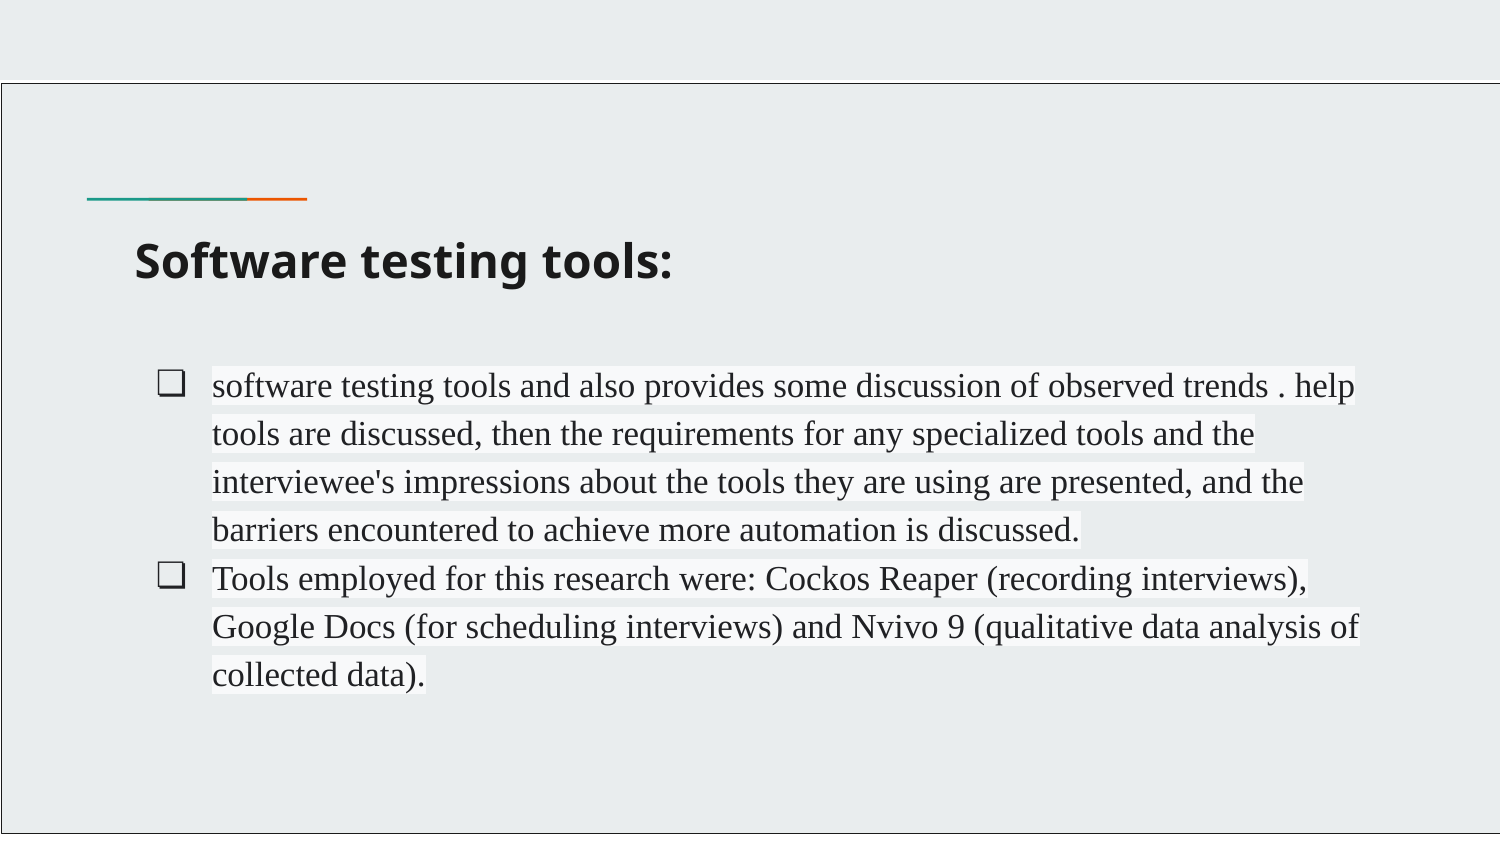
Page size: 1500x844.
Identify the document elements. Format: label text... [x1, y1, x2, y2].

title Software testing tools: [119, 216, 1381, 305]
list software testing tools and also provides some discussion of observed trends . help tools are discussed, then the requirements for any specialized tools and the interviewee's impressions about the tools they are using are presented, and the barriers encountered to achieve more automation is discussed. Tools employed for this research were: Cockos Reaper (recording interviews), Google Docs (for scheduling interviews) and Nvivo 9 (qualitative data analysis of collected data). [119, 341, 1381, 712]
